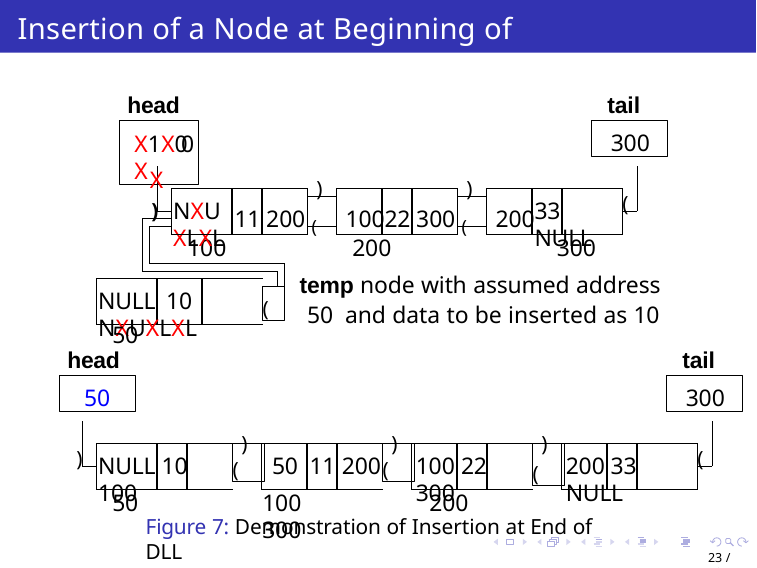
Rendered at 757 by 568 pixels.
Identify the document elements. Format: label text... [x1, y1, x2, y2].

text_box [636, 421, 713, 490]
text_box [141, 218, 278, 325]
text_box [410, 442, 534, 490]
text_box NULL 10 100 [97, 499, 233, 507]
text_box 50 head [65, 321, 140, 374]
text_box Figure 7: Demonstration of Insertion at End of DLL [143, 511, 613, 564]
text_box 50 [110, 507, 140, 516]
text_box 300 [666, 375, 743, 412]
text_box 23 / 40 [706, 548, 746, 568]
title Insertion of a Node at Beginning of DLL [15, 7, 545, 106]
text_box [170, 188, 234, 224]
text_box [81, 421, 234, 490]
text_box ) ( [535, 443, 558, 486]
text_box tail [605, 88, 643, 119]
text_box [261, 443, 309, 490]
text_box ) ( [239, 443, 256, 482]
text_box X1X00X [119, 120, 199, 157]
text_box 200 33 NULL [618, 498, 698, 507]
text_box 200 300 temp node with assumed address 50 and data to be inserted as 10 [297, 221, 677, 329]
text_box 300 [591, 120, 668, 157]
text_box tail [680, 343, 718, 374]
text_box X [147, 163, 167, 194]
text_box 50 [59, 375, 136, 412]
text_box ) ( [385, 443, 408, 482]
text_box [156, 165, 638, 235]
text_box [95, 277, 136, 325]
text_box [310, 442, 384, 490]
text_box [149, 225, 286, 317]
text_box 100 200 300 [260, 486, 618, 544]
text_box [560, 442, 631, 490]
text_box head [125, 88, 183, 119]
